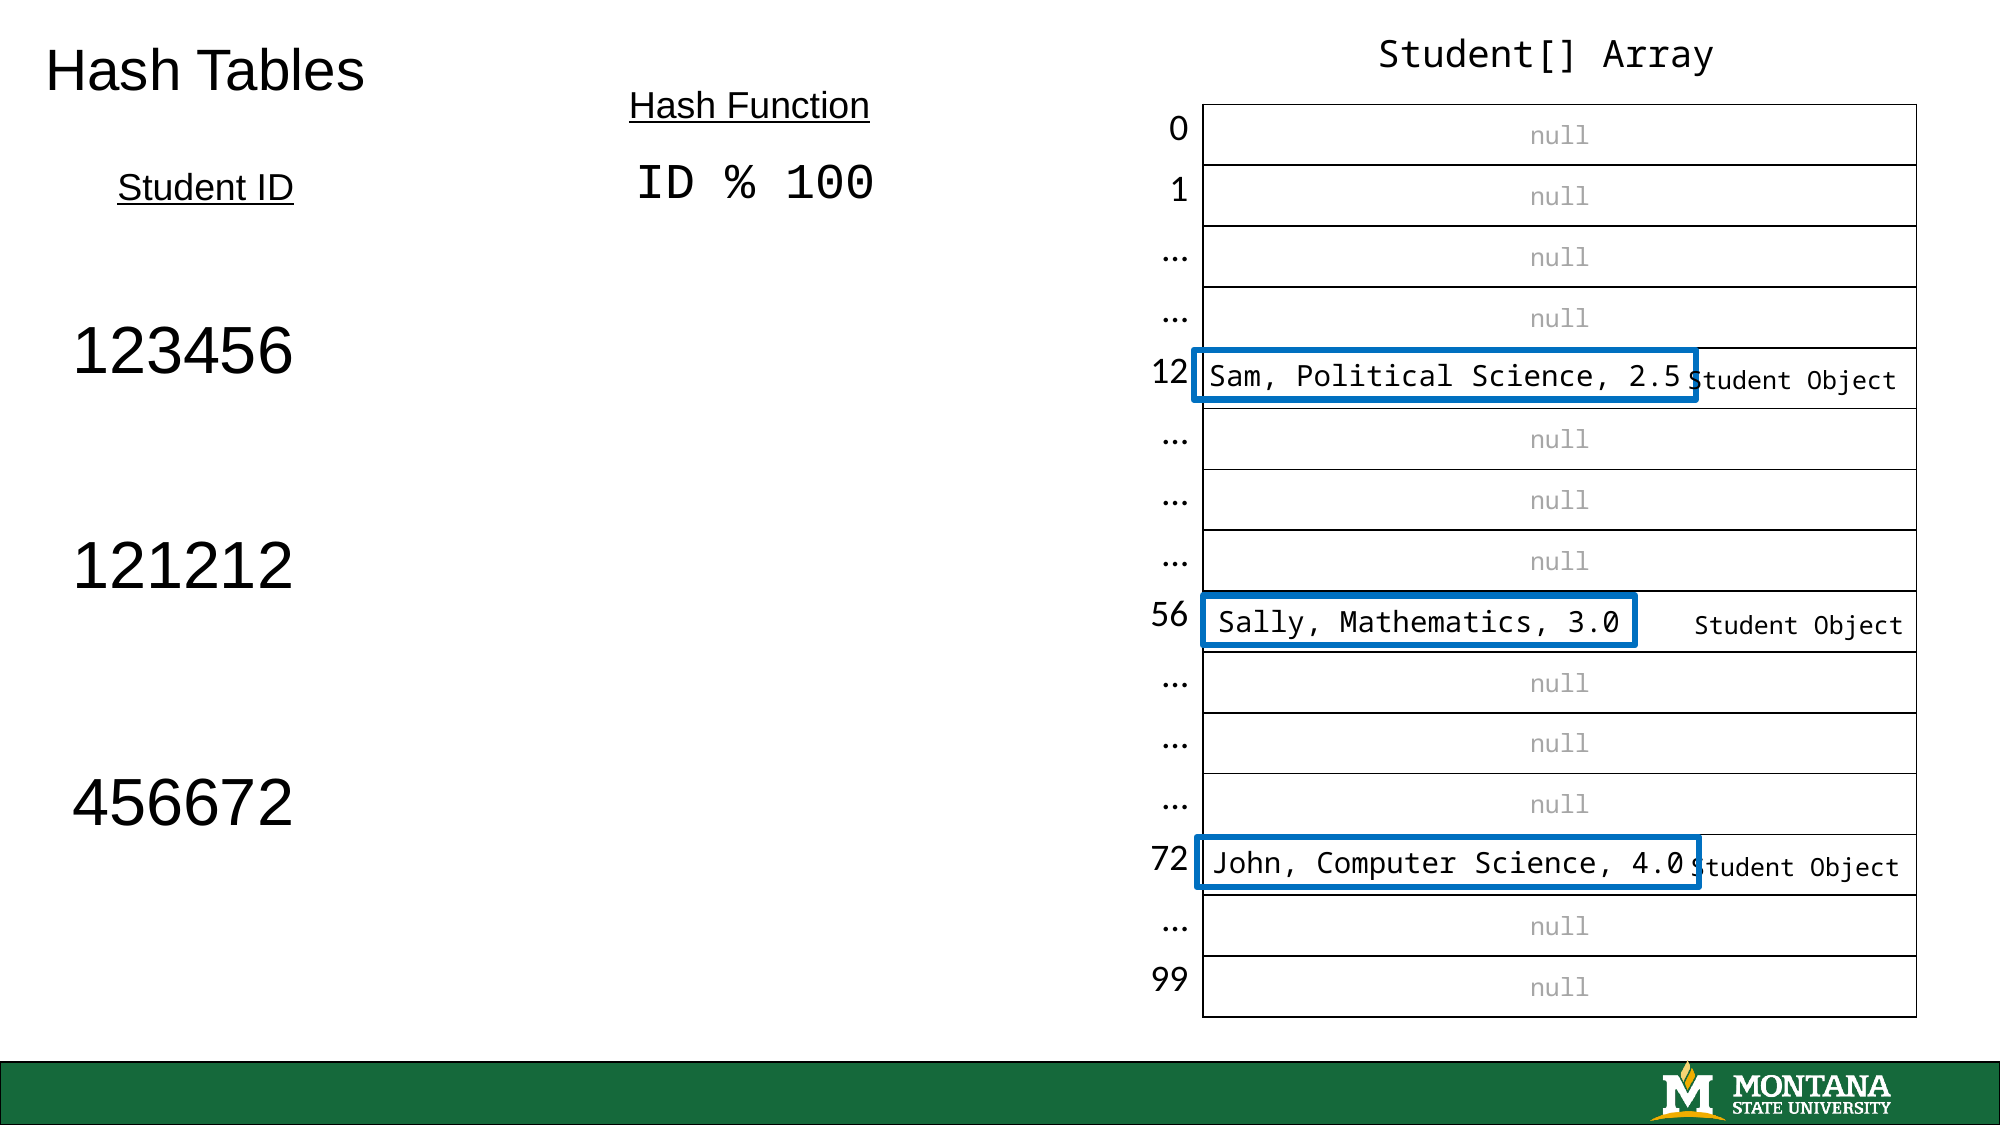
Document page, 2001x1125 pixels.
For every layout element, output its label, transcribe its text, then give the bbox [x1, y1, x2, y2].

table_cell null [1204, 288, 1916, 347]
table_cell … [1075, 287, 1202, 348]
picture [1649, 1060, 1892, 1122]
table_cell [1204, 835, 1916, 894]
table_cell [1204, 349, 1916, 408]
text_box ID % 100 [620, 141, 890, 217]
table_cell null [1204, 227, 1916, 286]
table_header null [1204, 105, 1916, 164]
text_box 123456 [57, 299, 310, 395]
table_cell null [1204, 896, 1916, 955]
table_cell null [1204, 774, 1916, 834]
table_cell null [1204, 714, 1916, 773]
table_cell … [1075, 469, 1202, 530]
text_box Sam, Political Science, 2.5 [1193, 349, 1696, 400]
table_cell null [1204, 957, 1916, 1016]
table_cell 56 [1075, 591, 1202, 652]
table_cell … [1075, 530, 1202, 591]
table_cell 1 [1075, 165, 1202, 226]
table_cell 99 [1075, 956, 1202, 1017]
table_cell … [1075, 652, 1202, 713]
text_box Hash Tables [30, 24, 381, 110]
table_cell [1204, 592, 1916, 651]
table_cell 12 [1075, 348, 1202, 409]
text_box Sally, Mathematics, 3.0 [1202, 595, 1635, 646]
table_cell null [1204, 409, 1916, 469]
table_cell null [1204, 470, 1916, 529]
text_box 121212 [57, 514, 310, 610]
text_box Student Object [1672, 356, 1912, 402]
table_cell … [1075, 774, 1202, 834]
text_box John, Computer Science, 4.0 [1196, 837, 1699, 887]
text_box 456672 [57, 751, 310, 846]
text_box Student ID [102, 155, 310, 216]
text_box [1892, 1060, 2000, 1125]
text_box Student Object [1679, 602, 1919, 647]
table_header 0 [1075, 104, 1202, 165]
table_cell … [1075, 895, 1202, 956]
table_cell 72 [1075, 834, 1202, 895]
table_cell … [1075, 409, 1202, 469]
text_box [0, 1060, 1647, 1125]
table_cell null [1204, 653, 1916, 712]
table_cell … [1075, 713, 1202, 774]
table_cell null [1204, 531, 1916, 590]
table_cell null [1204, 166, 1916, 225]
table_cell … [1075, 226, 1202, 287]
text_box Student[] Array [1362, 22, 1730, 82]
text_box Hash Function [614, 74, 886, 134]
text_box Student Object [1675, 844, 1915, 889]
